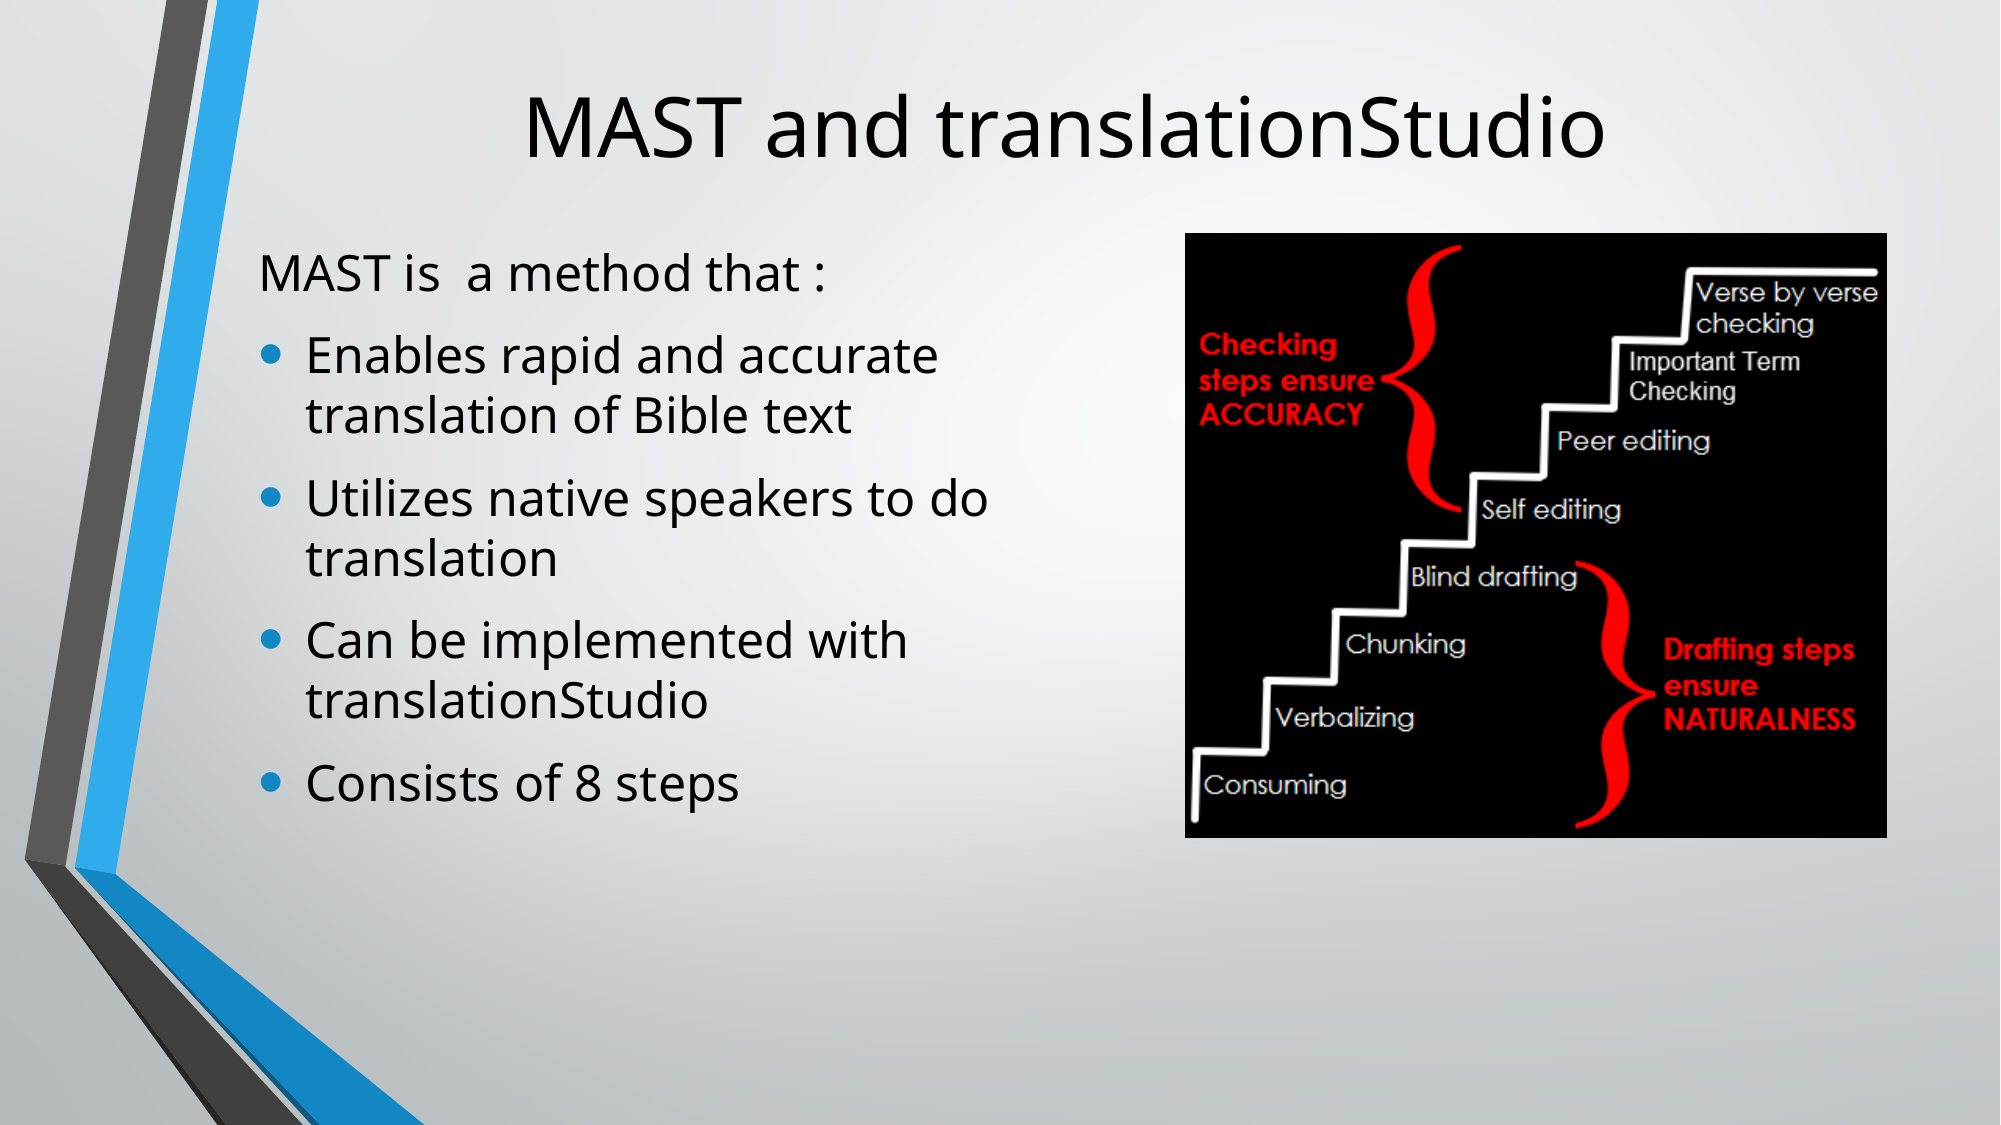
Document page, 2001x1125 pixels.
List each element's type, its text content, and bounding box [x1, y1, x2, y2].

list MAST is a method that : Enables rapid and accurate translation of Bible text Utilizes native speakers to do translation Can be implemented with translationStudio Consists of 8 steps [243, 233, 1160, 950]
picture [1185, 233, 1888, 839]
title MAST and translationStudio [243, 50, 1887, 198]
